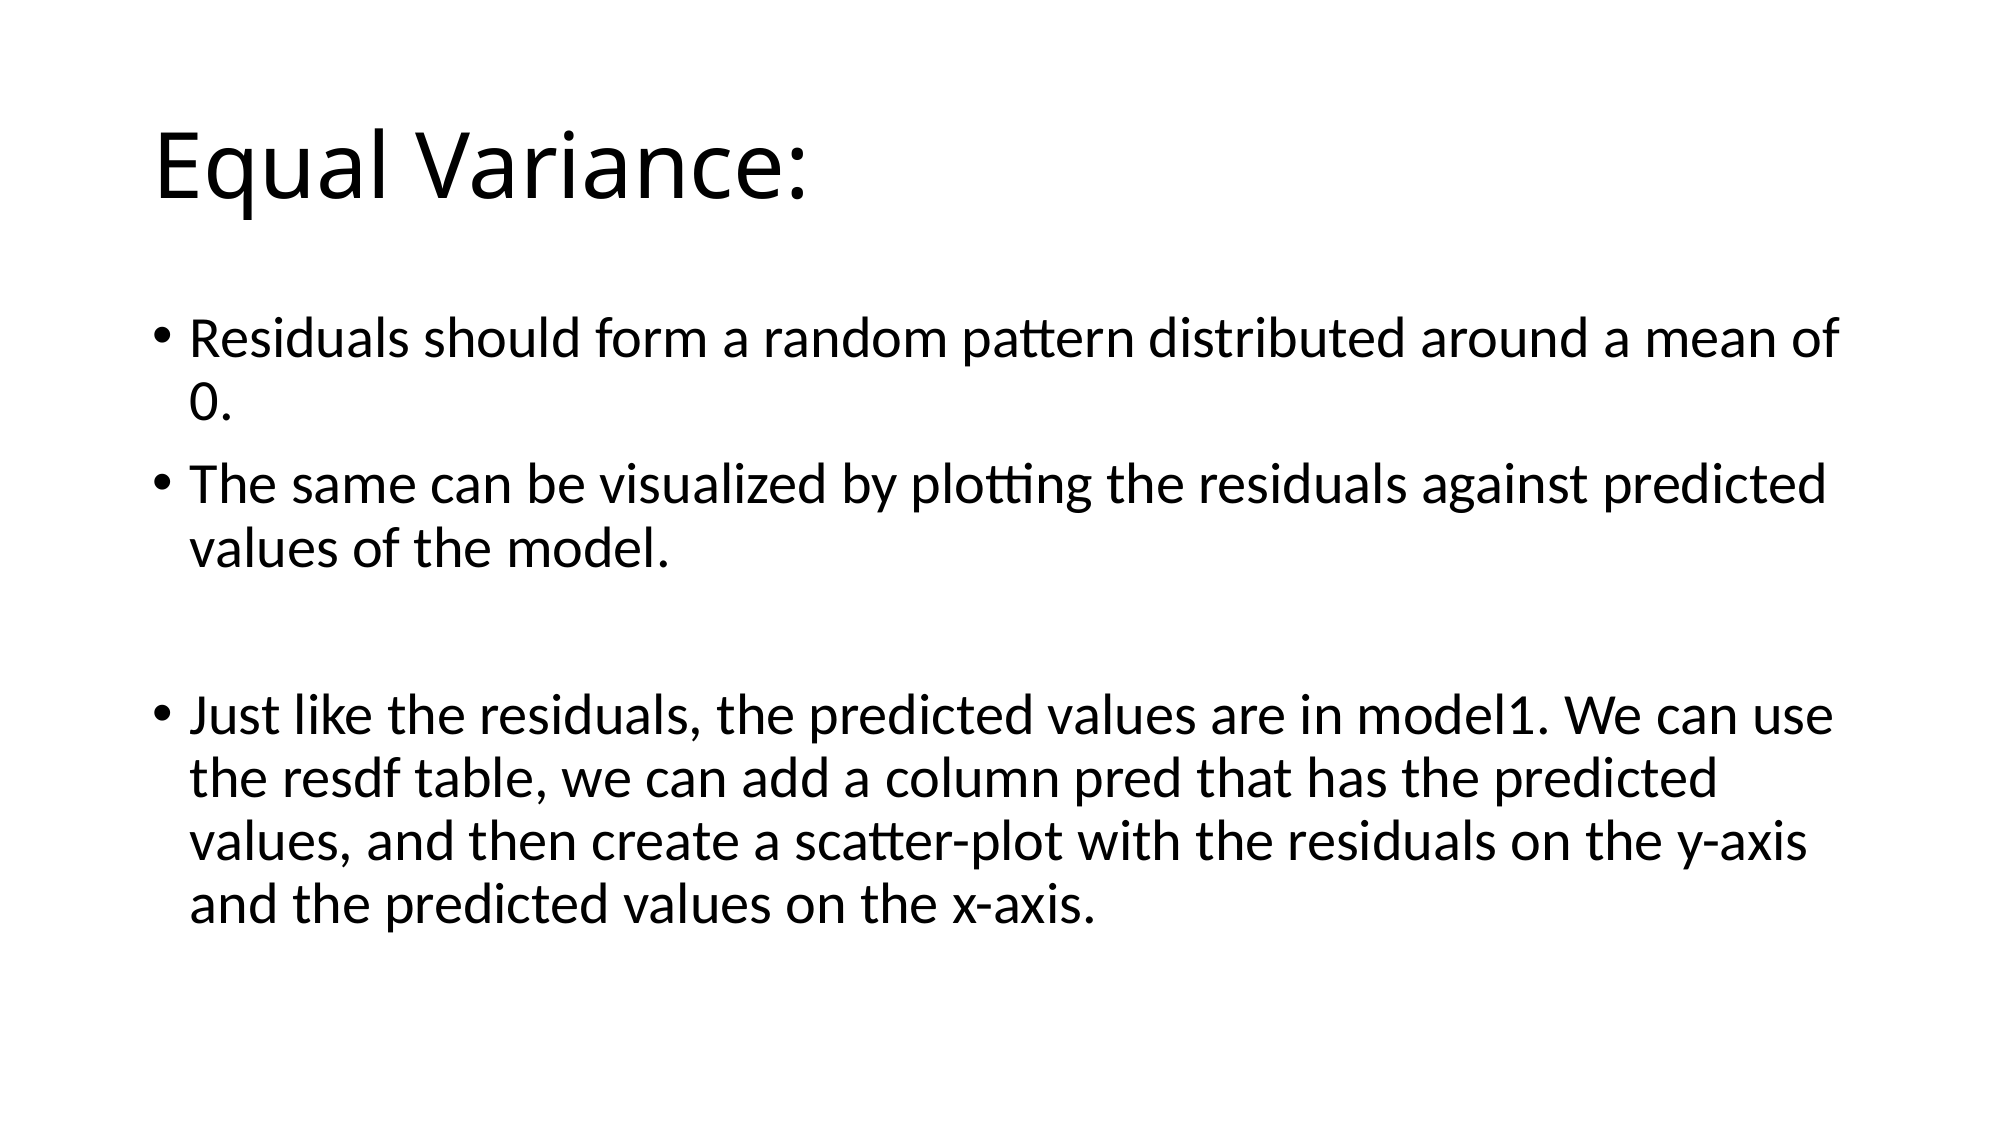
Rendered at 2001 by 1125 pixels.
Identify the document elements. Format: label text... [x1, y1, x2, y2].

list Residuals should form a random pattern distributed around a mean of 0. The same can be visualized by plotting the residuals against predicted values of the model. Just like the residuals, the predicted values are in model1. We can use the resdf table, we can add a column pred that has the predicted values, and then create a scatter-plot with the residuals on the y-axis and the predicted values on the x-axis. [137, 299, 1863, 1014]
title Equal Variance: [137, 59, 1863, 278]
